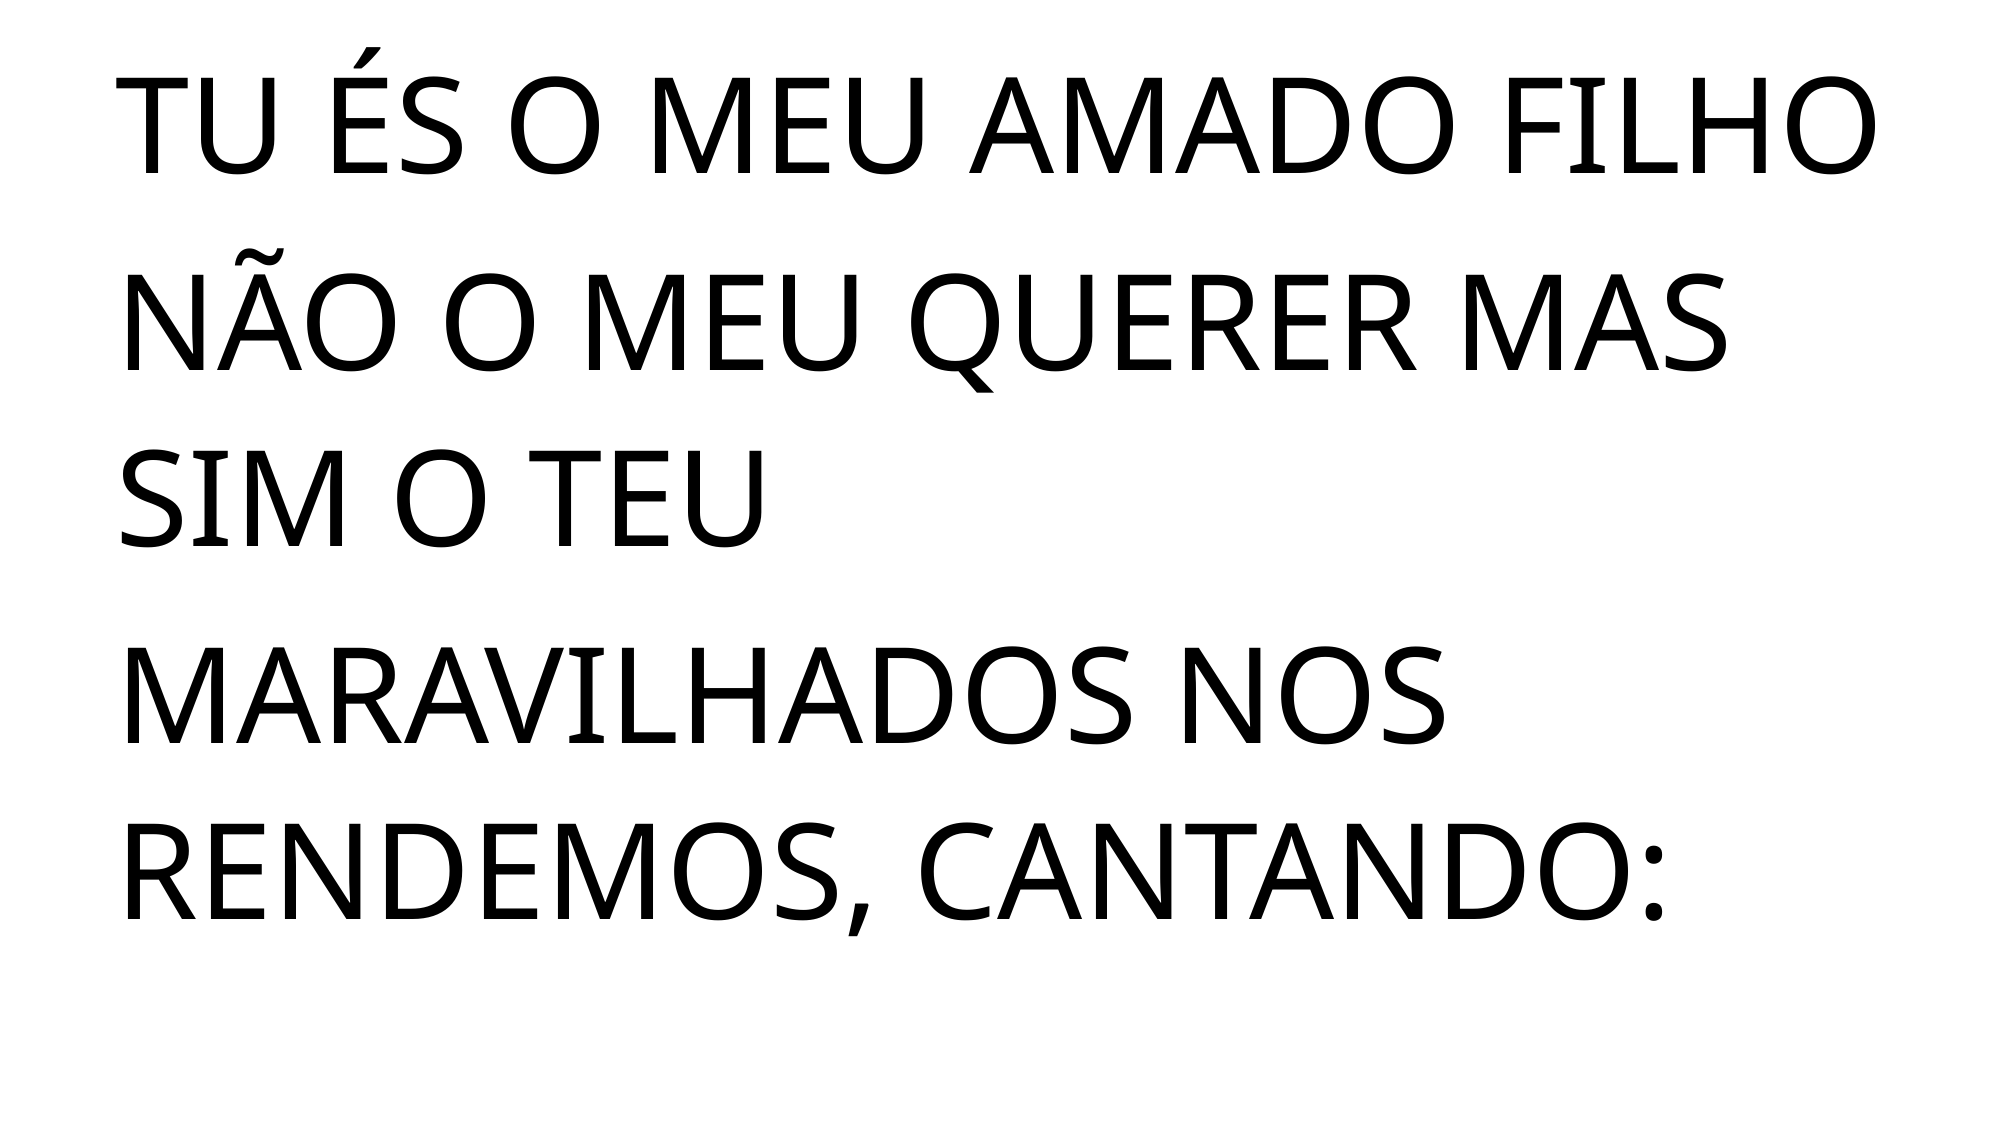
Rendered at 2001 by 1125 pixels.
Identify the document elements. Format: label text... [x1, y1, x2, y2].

list TU ÉS O MEU AMADO FILHO NÃO O MEU QUERER MAS SIM O TEU MARAVILHADOS NOS RENDEMOS, CANTANDO: [100, 17, 2000, 1108]
